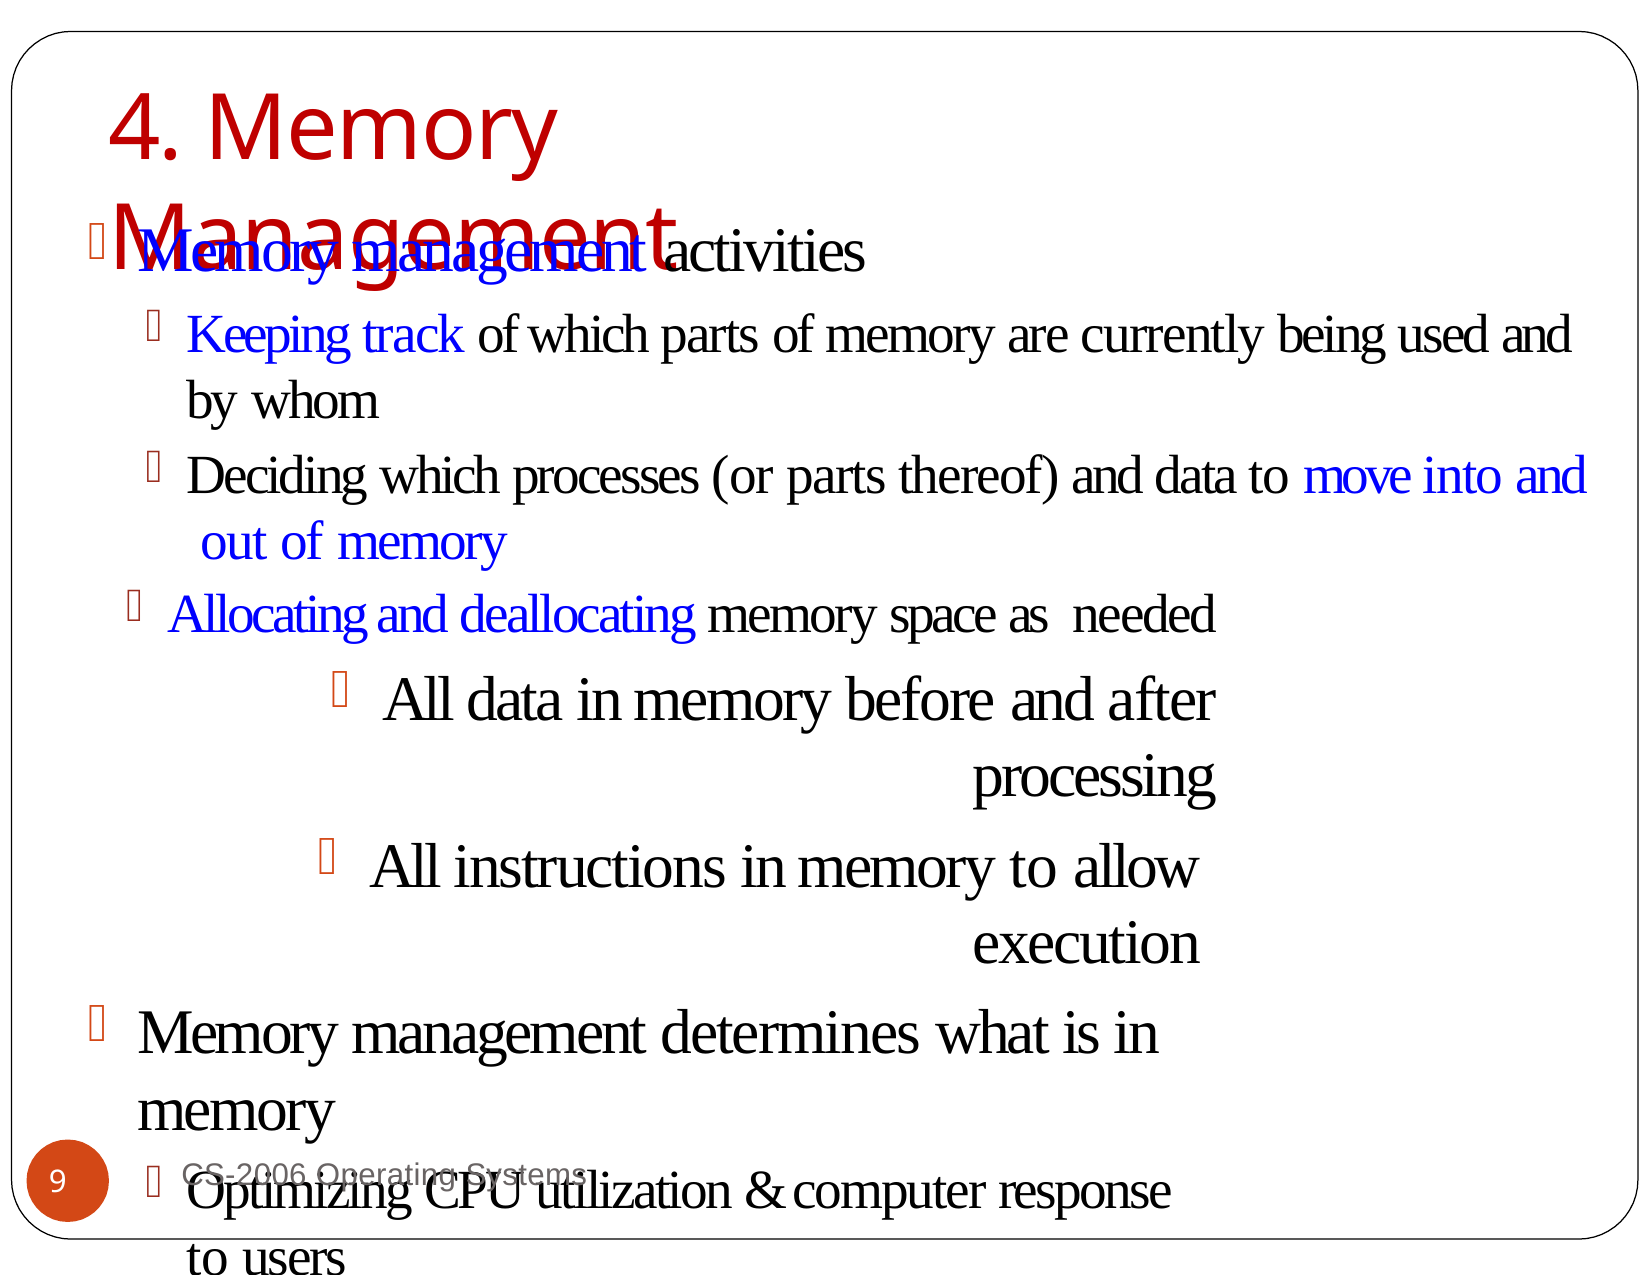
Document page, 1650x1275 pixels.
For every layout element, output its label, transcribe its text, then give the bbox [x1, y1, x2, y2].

text_box [26, 1139, 109, 1222]
text_box [42, 1161, 93, 1204]
footer CS-2006 Operating Systems [179, 1154, 590, 1275]
title 4. Memory Management [106, 66, 1058, 193]
text_box Memory management activities Keeping track of which parts of memory are currently being used and by whom Deciding which processes (or parts thereof) and data to move into and out of memory Allocating and deallocating memory space as needed All data in memory before and after processing All instructions in memory to allow execution Memory management determines what is in memory Optimizing CPU utilization & computer response to users [85, 193, 1591, 1275]
